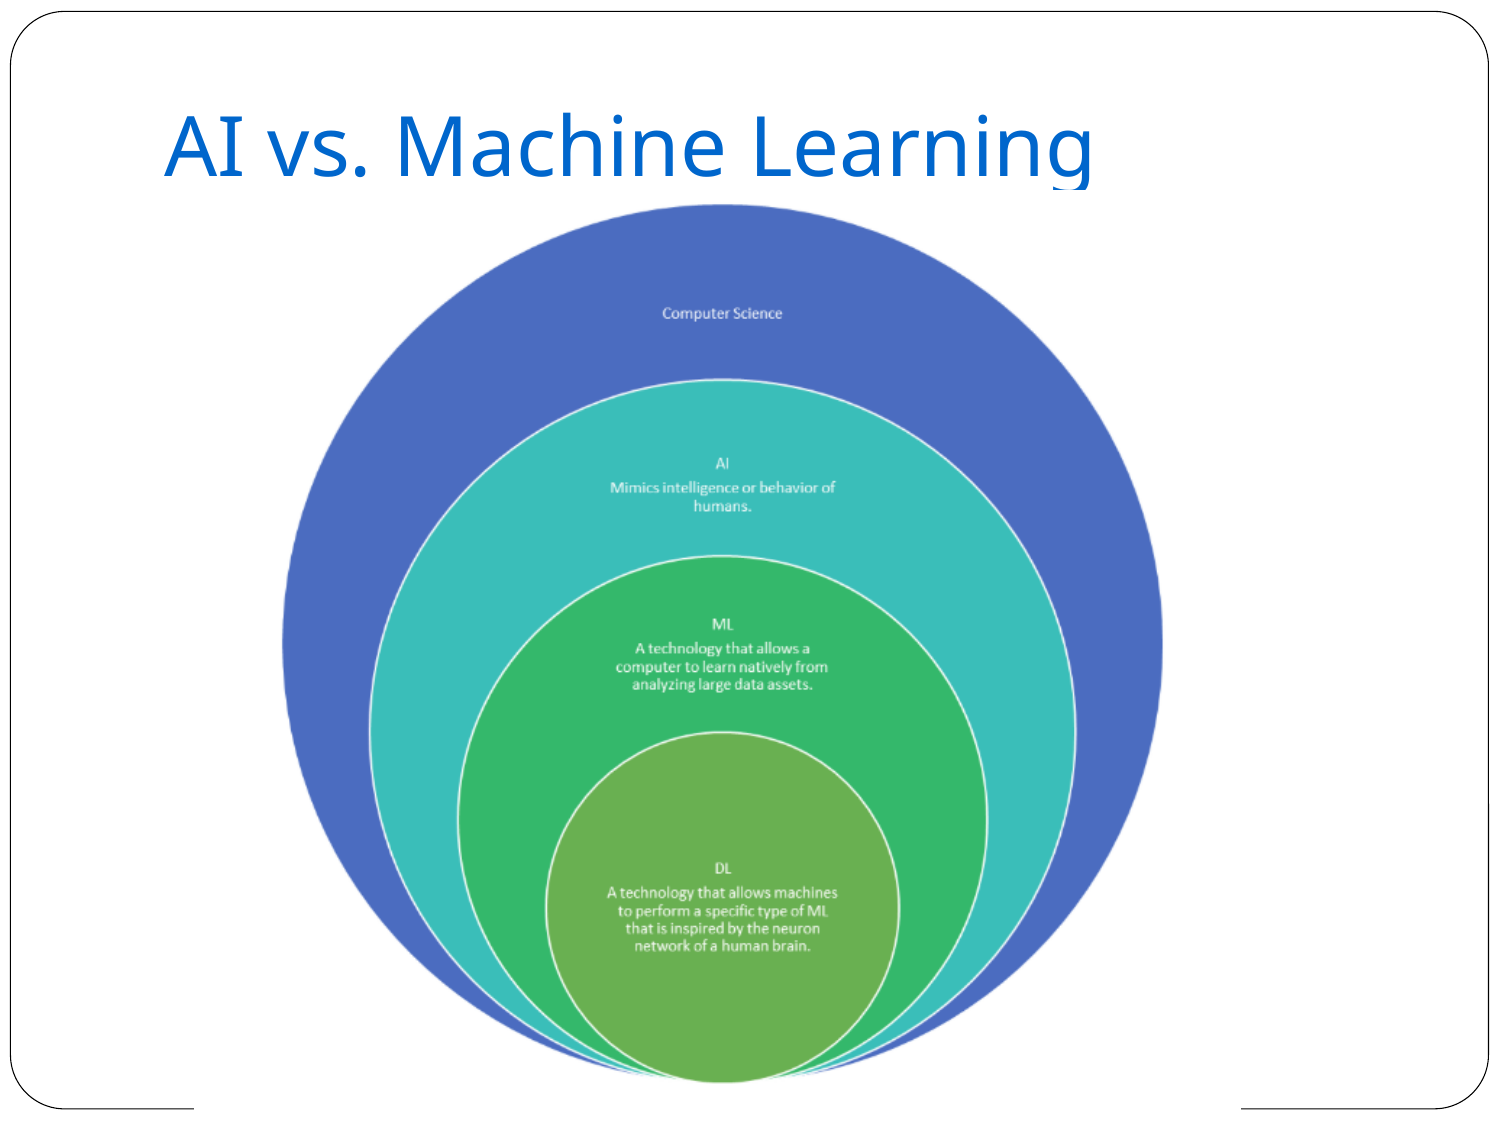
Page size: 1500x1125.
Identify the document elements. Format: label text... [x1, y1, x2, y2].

title AI vs. Machine Learning [150, 21, 1425, 209]
picture [194, 190, 1241, 1110]
